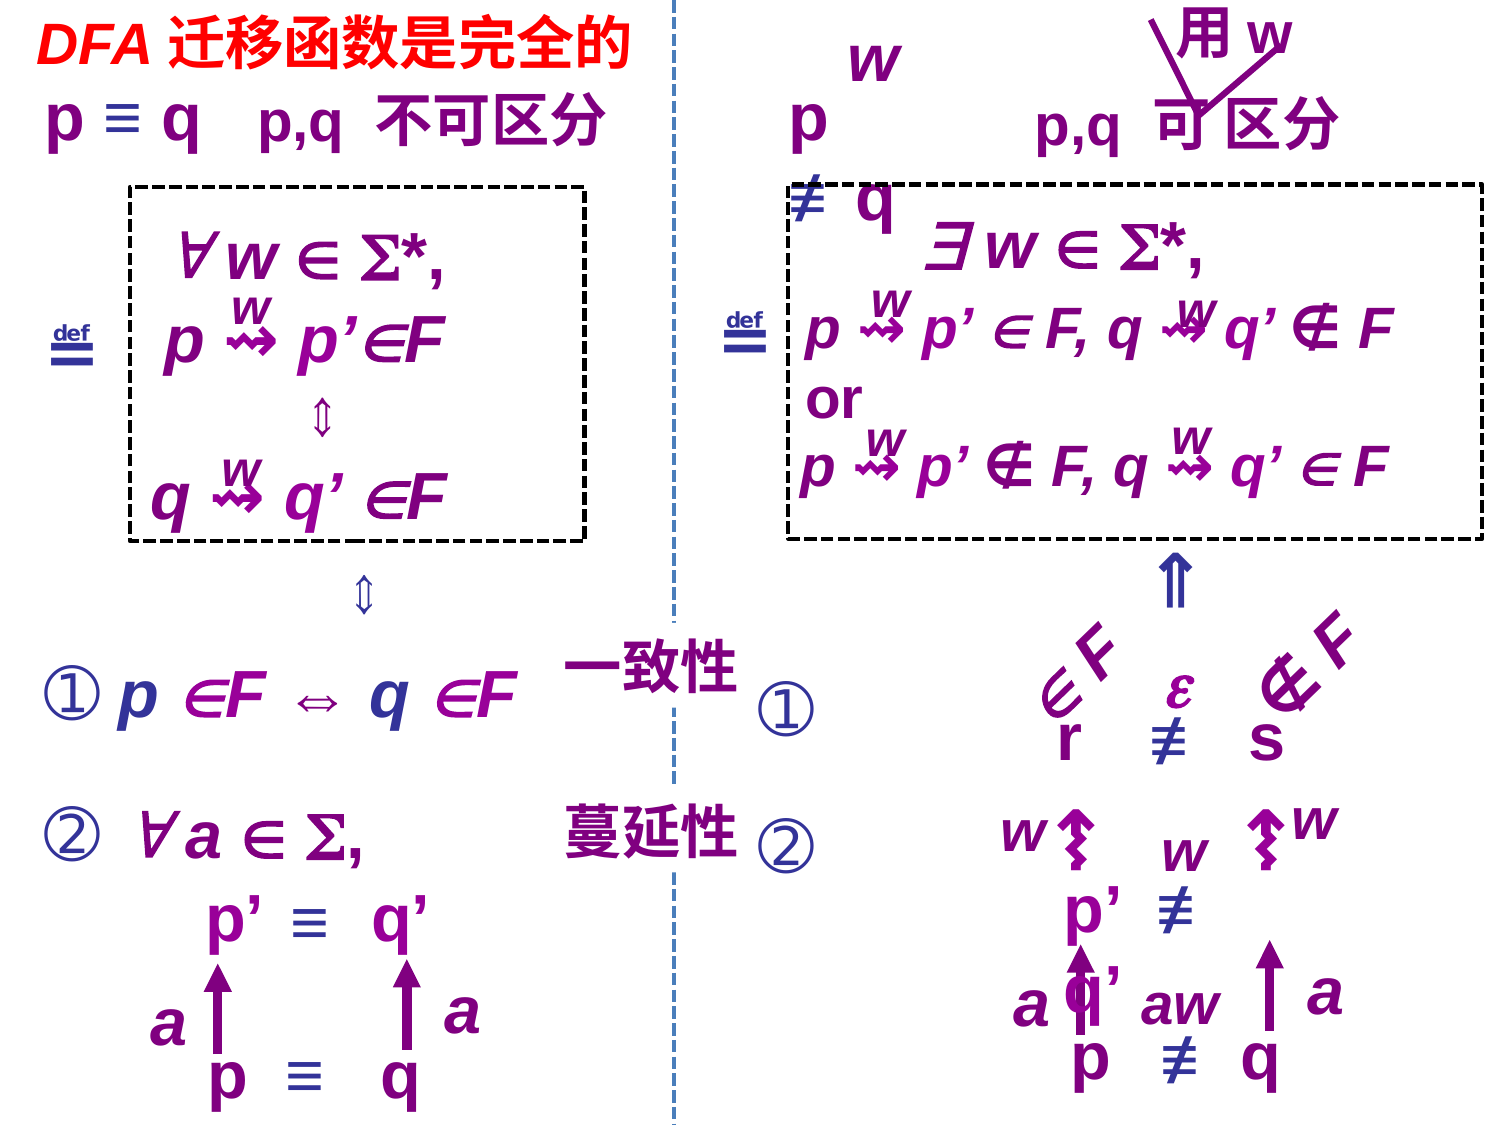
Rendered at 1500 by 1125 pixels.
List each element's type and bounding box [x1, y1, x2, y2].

text_box [128, 185, 587, 543]
text_box [29, 0, 1500, 1125]
text_box [1019, 0, 1413, 165]
text_box [29, 301, 116, 397]
text_box [22, 6, 665, 161]
